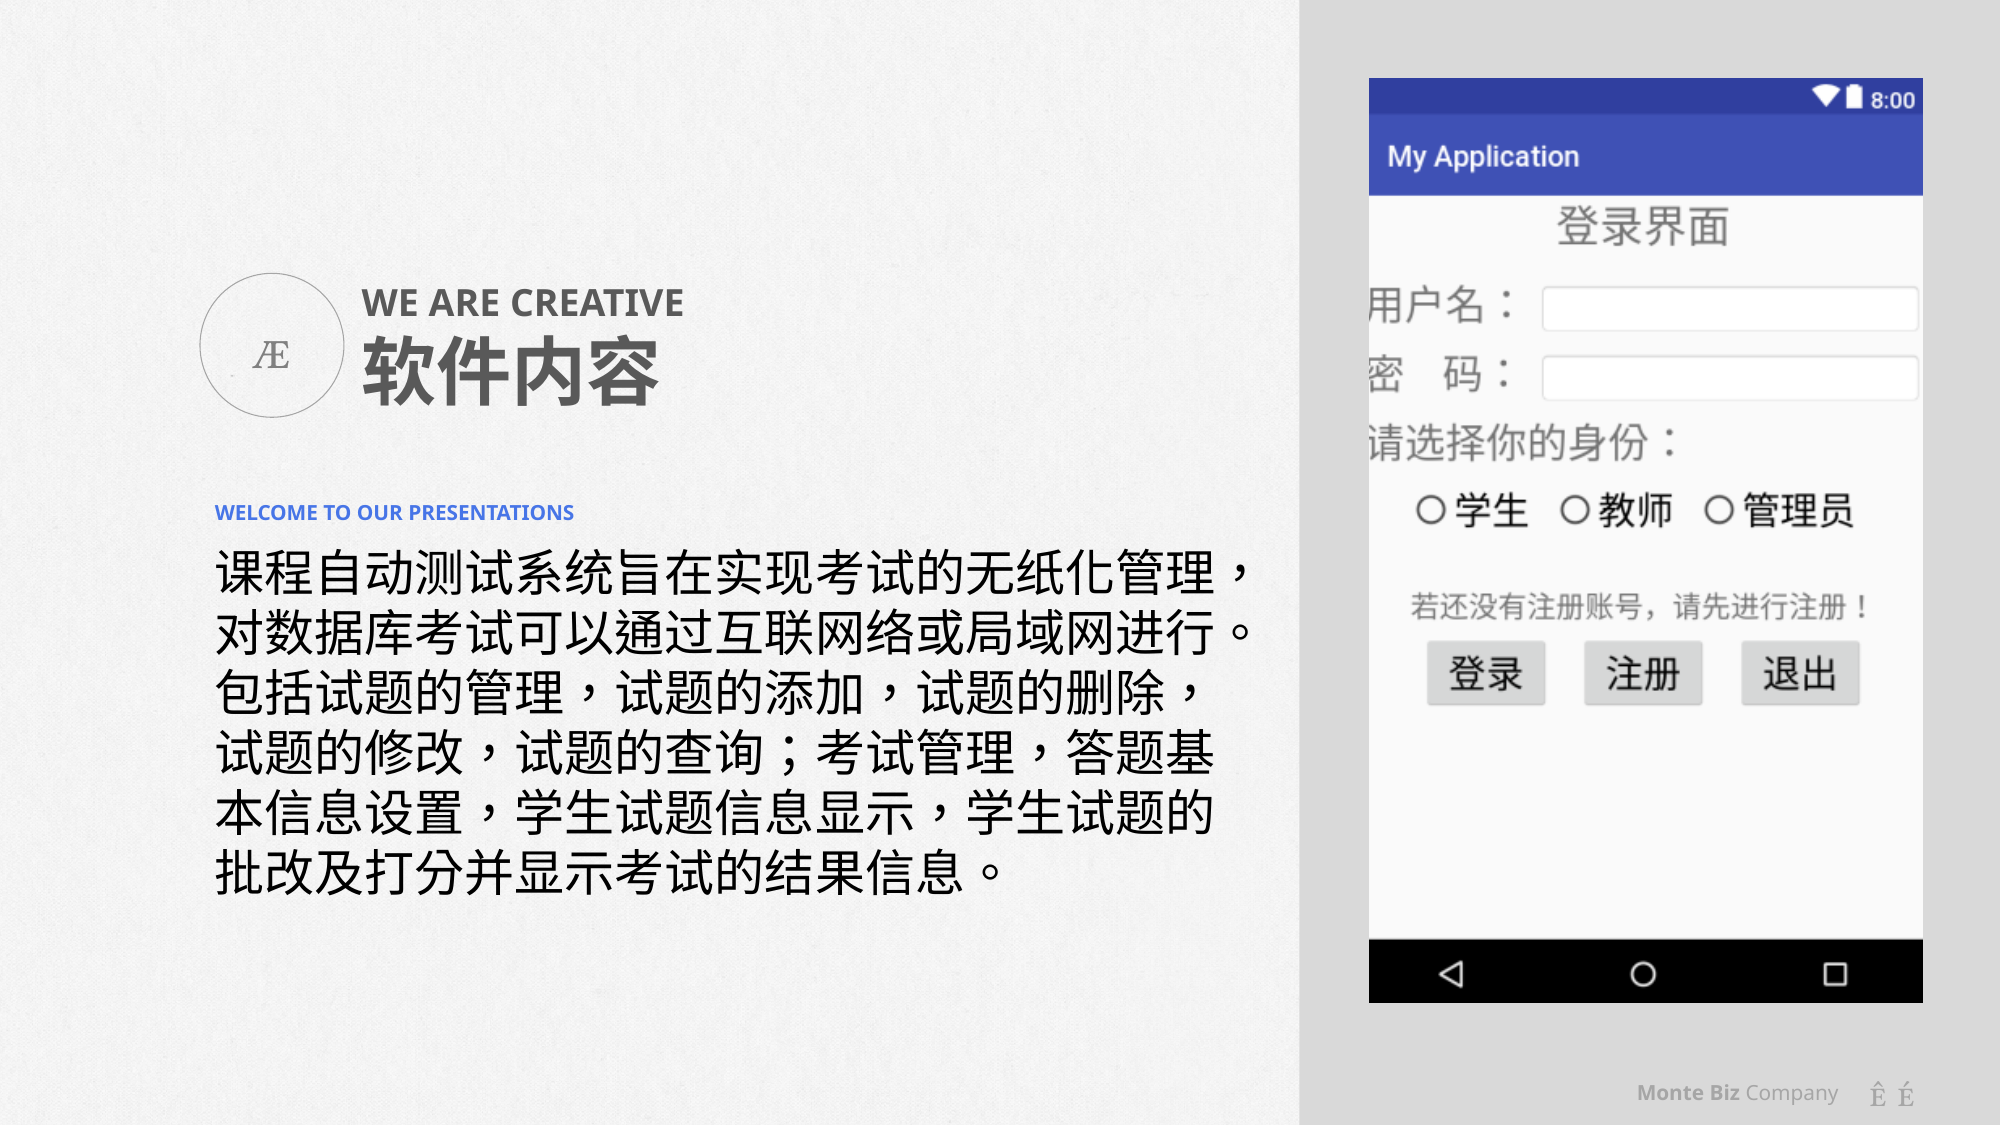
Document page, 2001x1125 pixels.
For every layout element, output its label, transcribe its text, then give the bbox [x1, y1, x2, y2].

text_box WE ARE CREATIVE 软件内容 [346, 272, 700, 422]
text_box WELCOME TO OUR PRESENTATIONS 课程自动测试系统旨在实现考试的无纸化管理，对数据库考试可以通过互联网络或局域网进行。包括试题的管理，试题的添加，试题的删除，试题的修改，试题的查询；考试管理，答题基本信息设置，学生试题信息显示，学生试题的批改及打分并显示考试的结果信息。 [199, 480, 1271, 909]
text_box Monte Biz Company [1622, 1071, 1854, 1112]
picture [1369, 78, 1923, 1003]
text_box   [1854, 1061, 1979, 1122]
text_box Image [1298, 0, 2000, 1125]
text_box  [198, 272, 345, 419]
